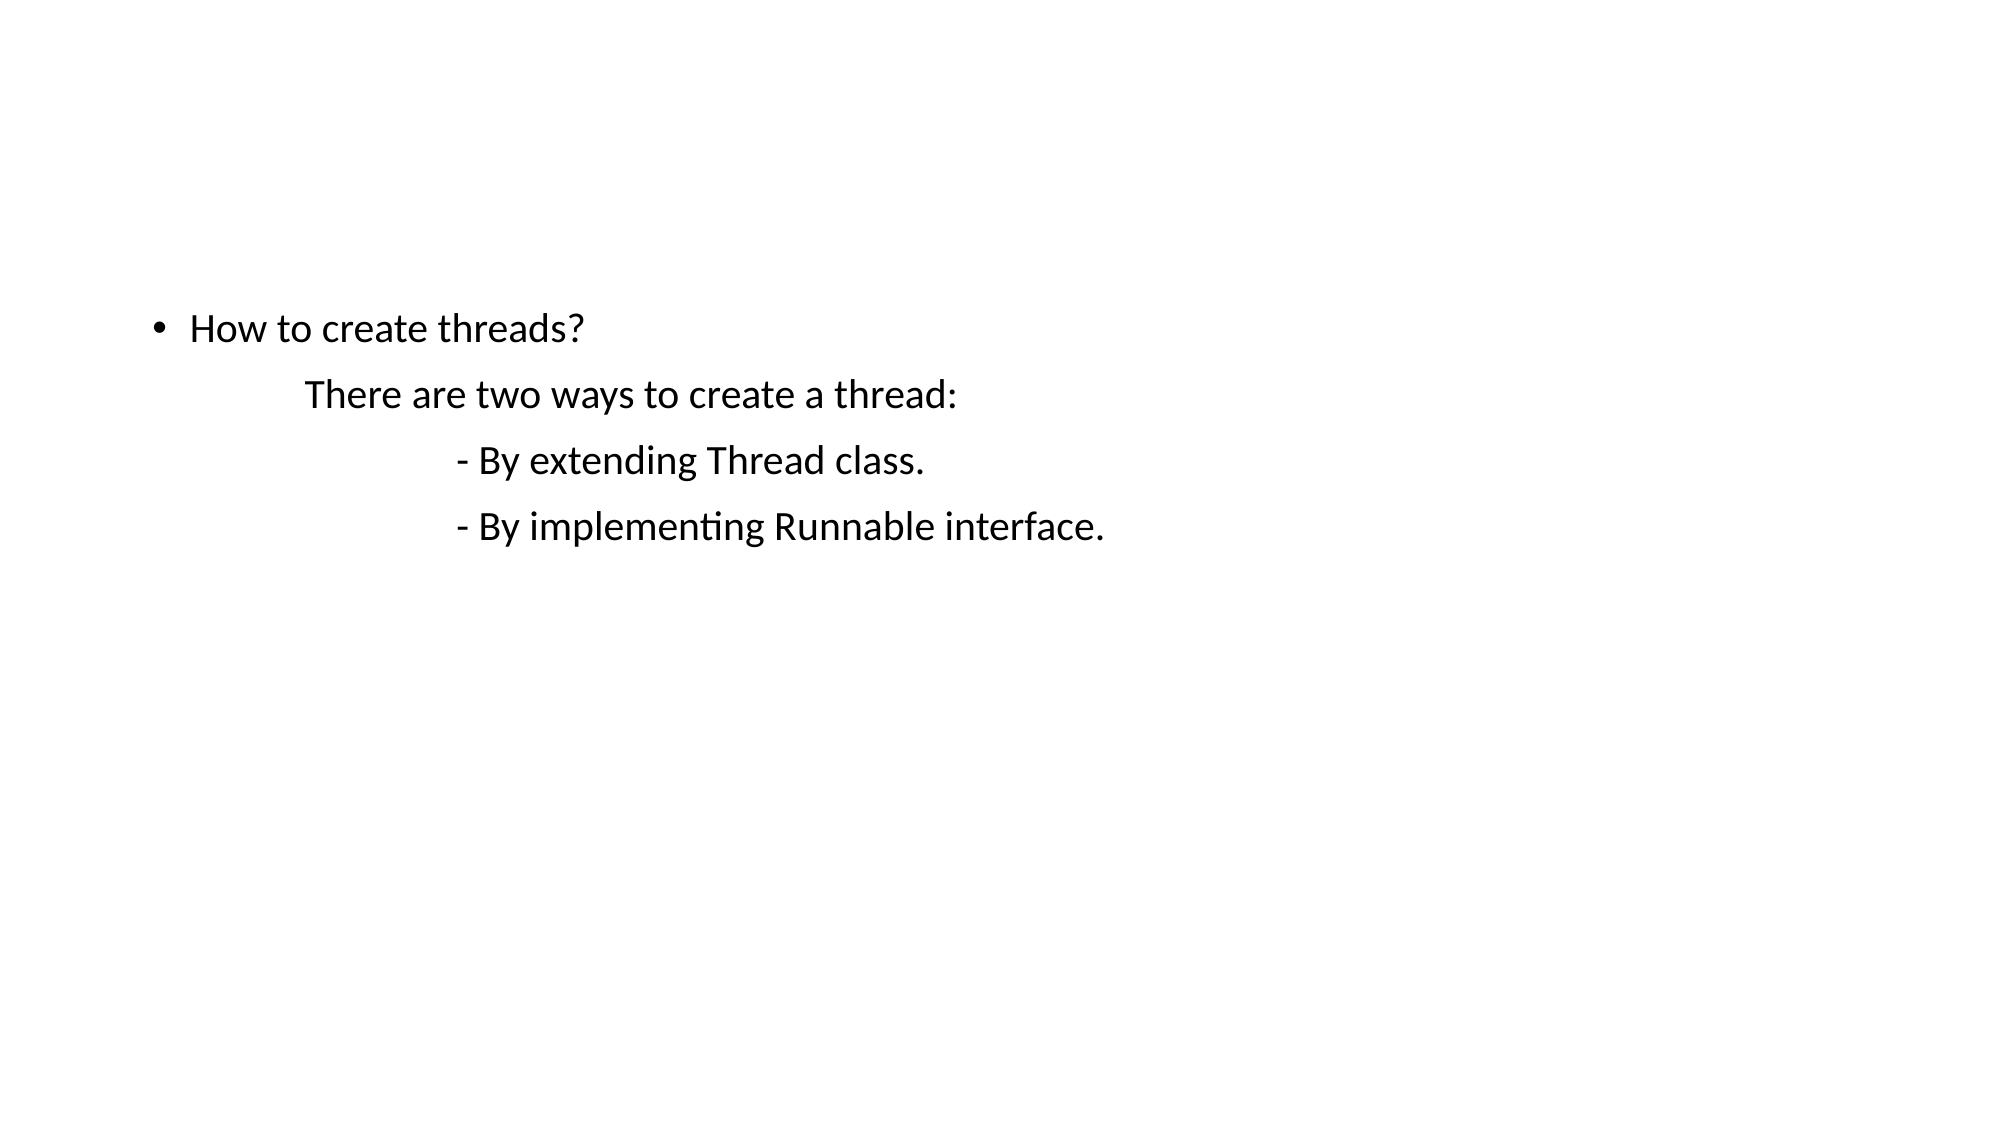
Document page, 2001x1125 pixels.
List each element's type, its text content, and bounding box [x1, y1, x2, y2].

list How to create threads? There are two ways to create a thread: - By extending Thread class. - By implementing Runnable interface. [137, 299, 1863, 1014]
